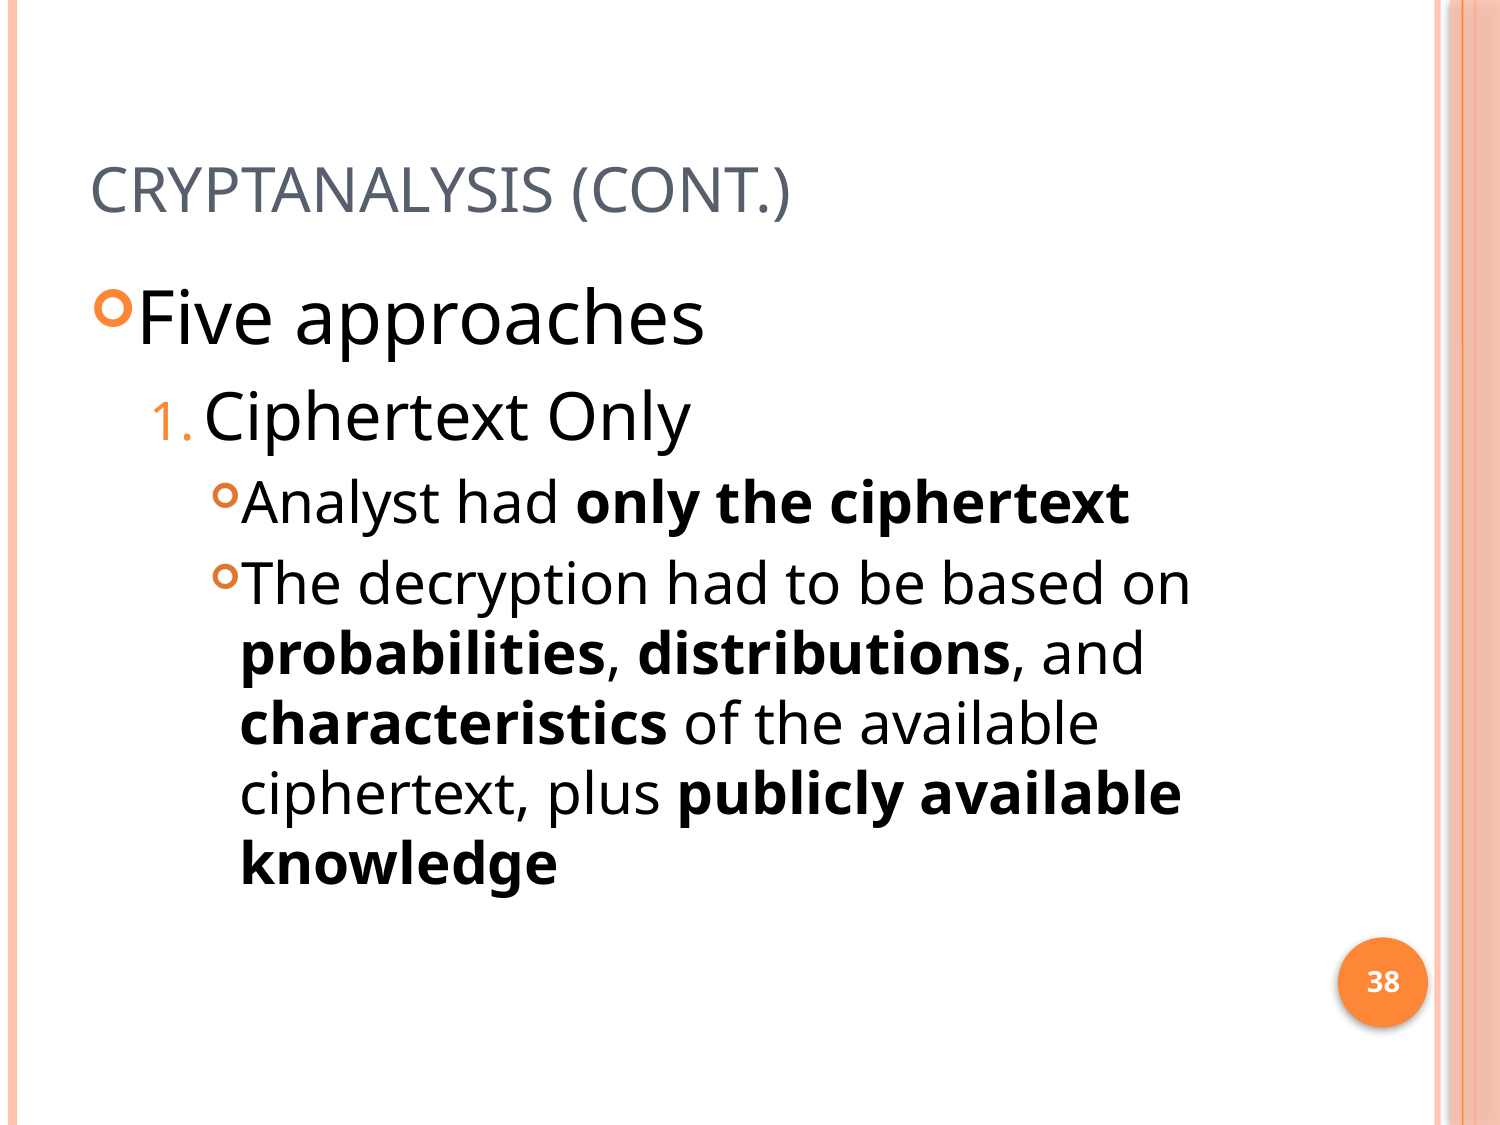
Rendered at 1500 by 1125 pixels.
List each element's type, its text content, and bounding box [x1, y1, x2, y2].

slide_number 38 [1333, 940, 1434, 1027]
list Five approaches Ciphertext Only Analyst had only the ciphertext The decryption had to be based on probabilities, distributions, and characteristics of the available ciphertext, plus publicly available knowledge [75, 262, 1300, 1062]
title Cryptanalysis (cont.) [75, 45, 1300, 233]
